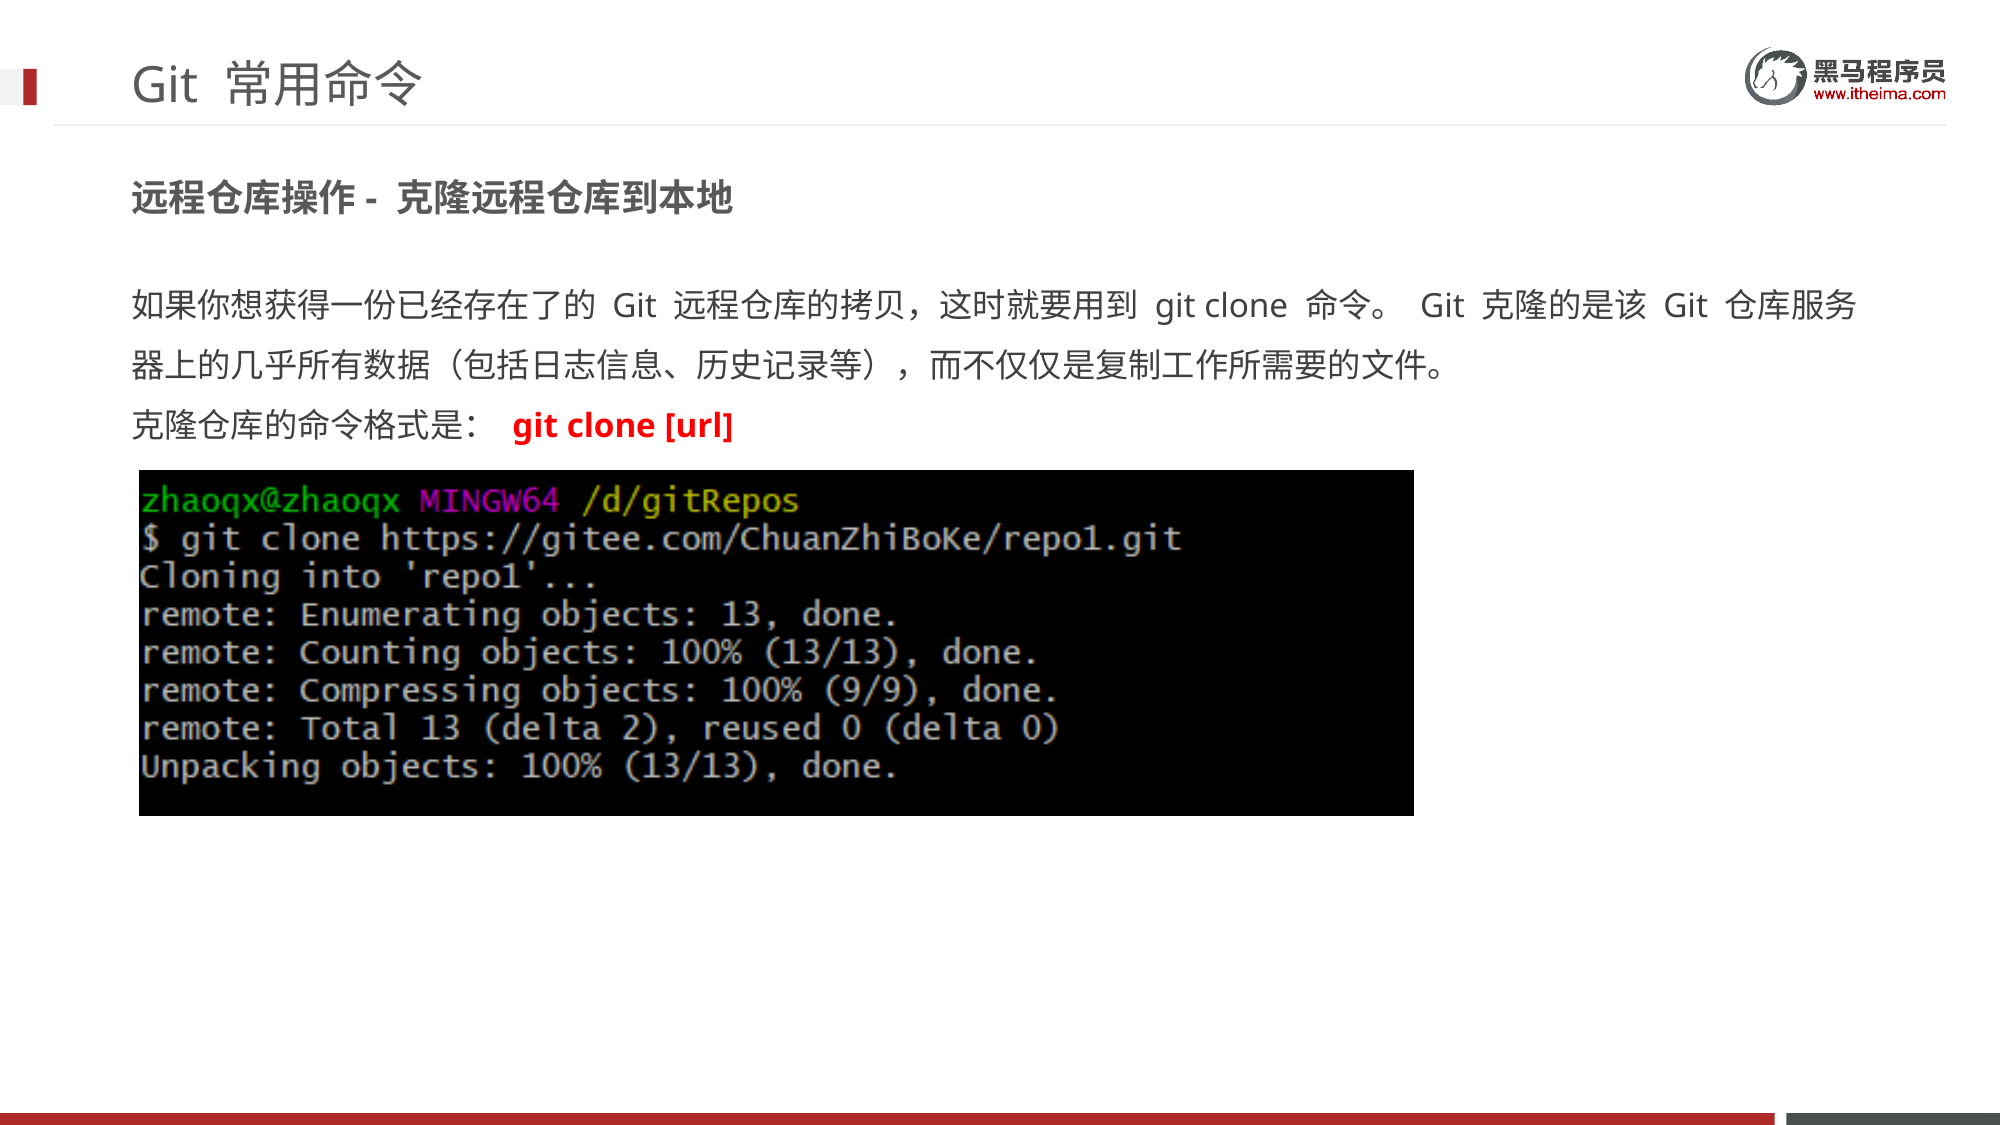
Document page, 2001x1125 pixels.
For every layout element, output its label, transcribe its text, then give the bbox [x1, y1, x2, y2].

picture [138, 470, 1414, 816]
text_box 如果你想获得一份已经存在了的 Git 远程仓库的拷贝，这时就要用到 git clone 命令。 Git 克隆的是该 Git 仓库服务器上的几乎所有数据（包括日志信息、历史记录等），而不仅仅是复制工作所需要的文件。 克隆仓库的命令格式是： git clone [url] [116, 256, 1880, 471]
picture [1744, 46, 1946, 106]
title Git 常用命令 [116, 40, 1556, 125]
list 远程仓库操作- 克隆远程仓库到本地 [116, 154, 1880, 239]
